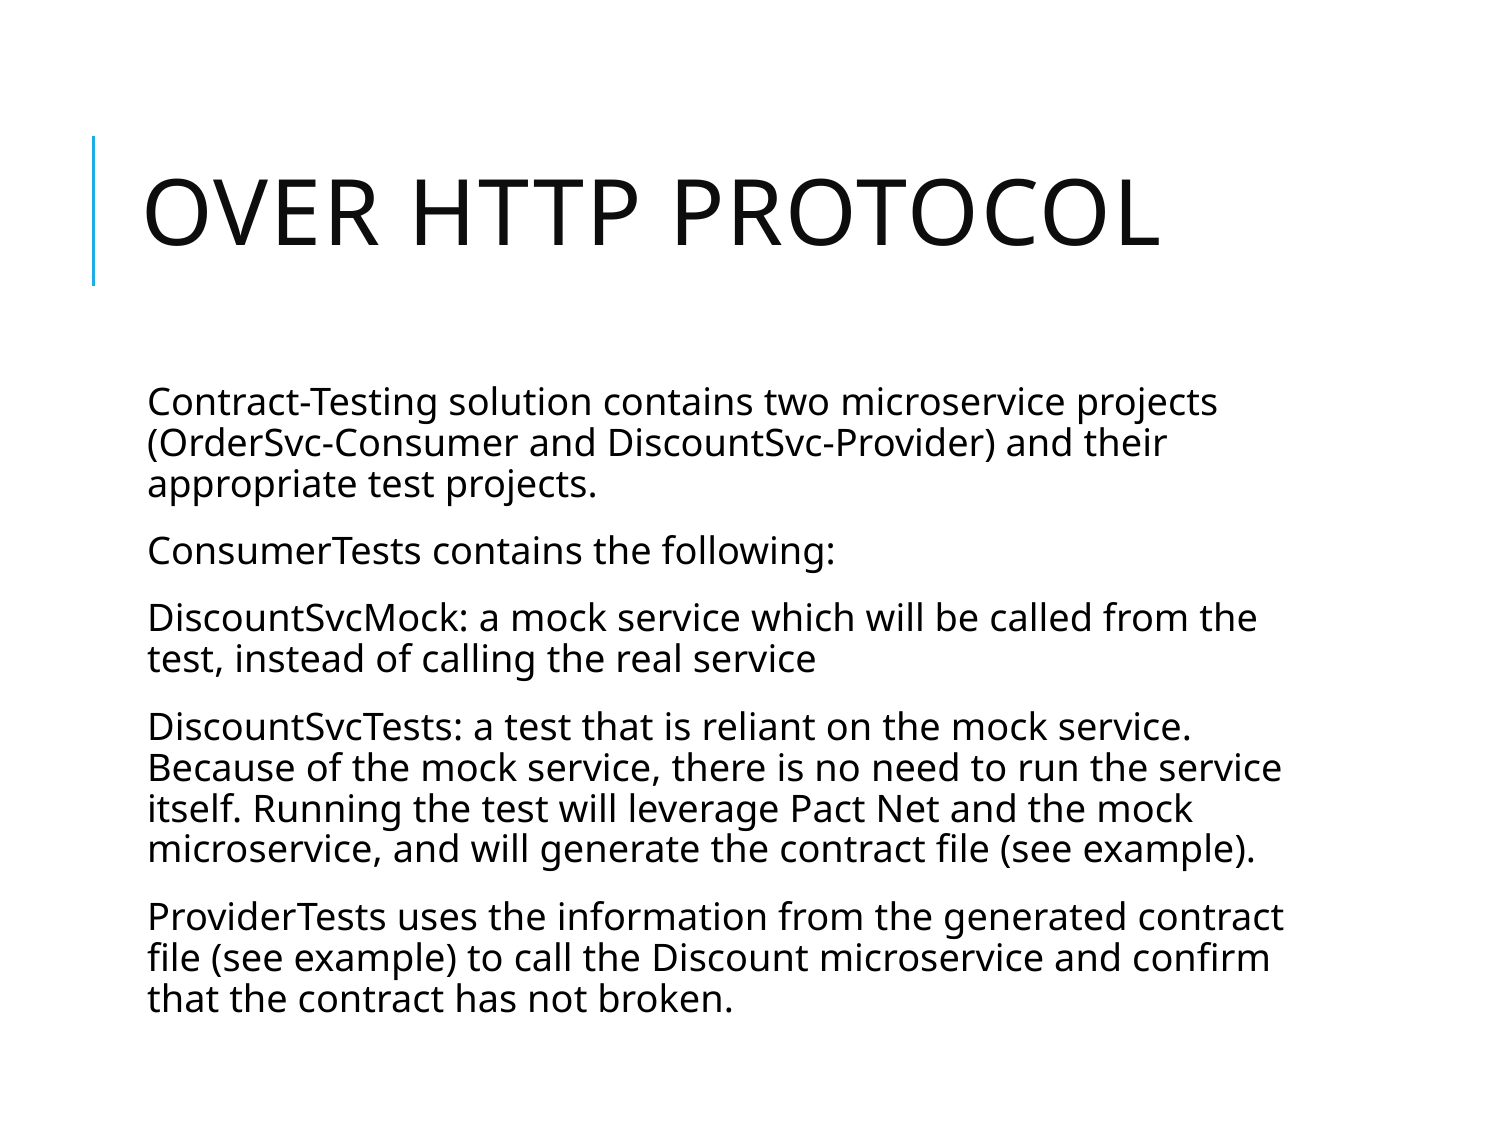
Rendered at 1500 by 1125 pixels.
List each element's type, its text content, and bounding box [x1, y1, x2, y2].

title Over HTTP Protocol [126, 96, 1322, 342]
list Contract-Testing solution contains two microservice projects (OrderSvc-Consumer and DiscountSvc-Provider) and their appropriate test projects. ConsumerTests contains the following: DiscountSvcMock: a mock service which will be called from the test, instead of calling the real service DiscountSvcTests: a test that is reliant on the mock service. Because of the mock service, there is no need to run the service itself. Running the test will leverage Pact Net and the mock microservice, and will generate the contract file (see example). ProviderTests uses the information from the generated contract file (see example) to call the Discount microservice and confirm that the contract has not broken. [126, 375, 1322, 1035]
